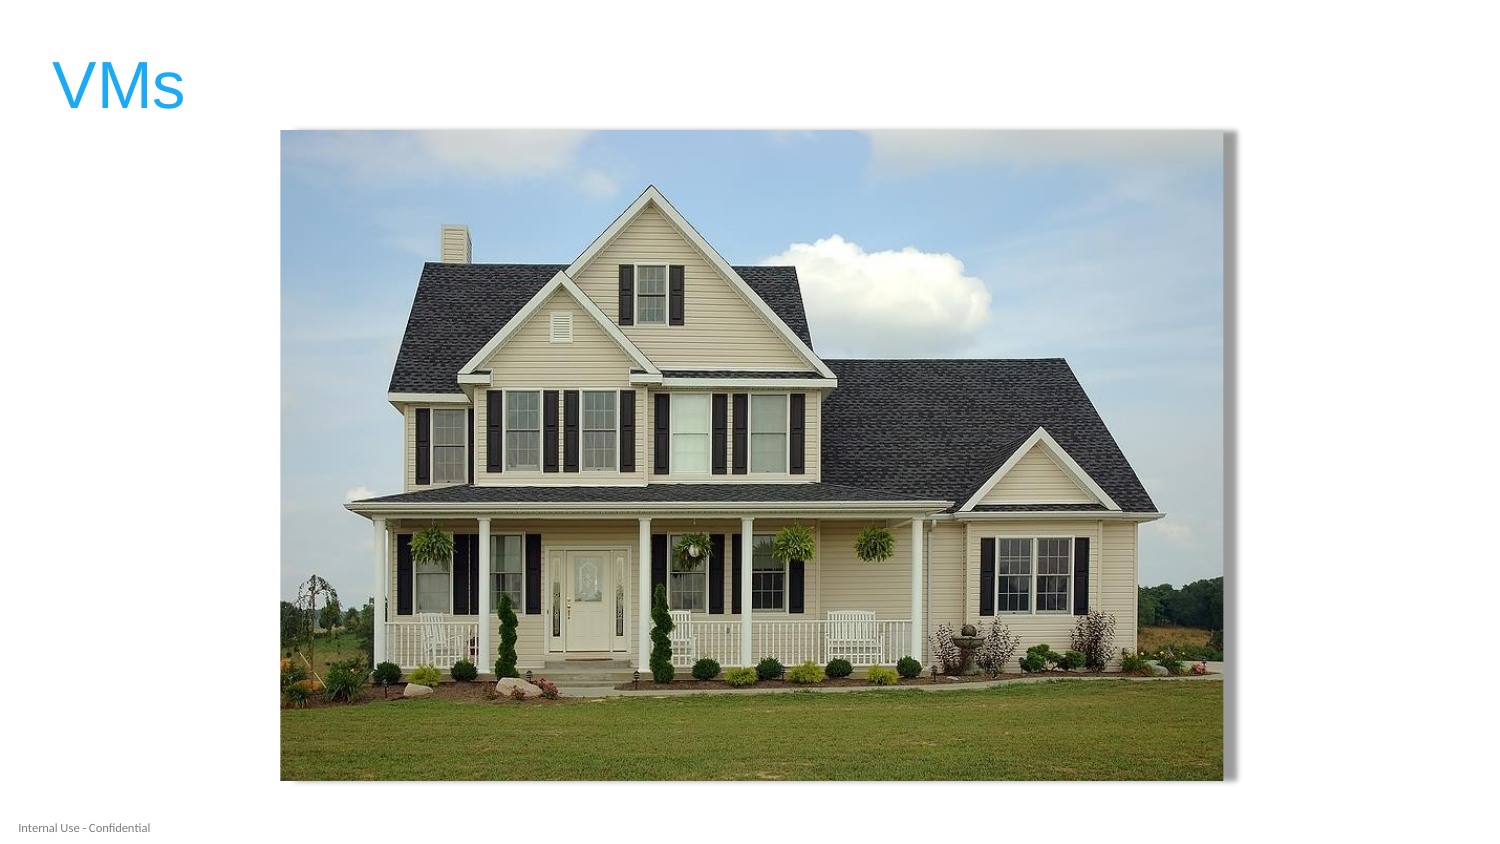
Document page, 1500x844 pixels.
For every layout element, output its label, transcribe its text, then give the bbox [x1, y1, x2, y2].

text_box VMs [50, 40, 189, 123]
text_box [280, 130, 1224, 781]
text_box [284, 122, 1245, 790]
